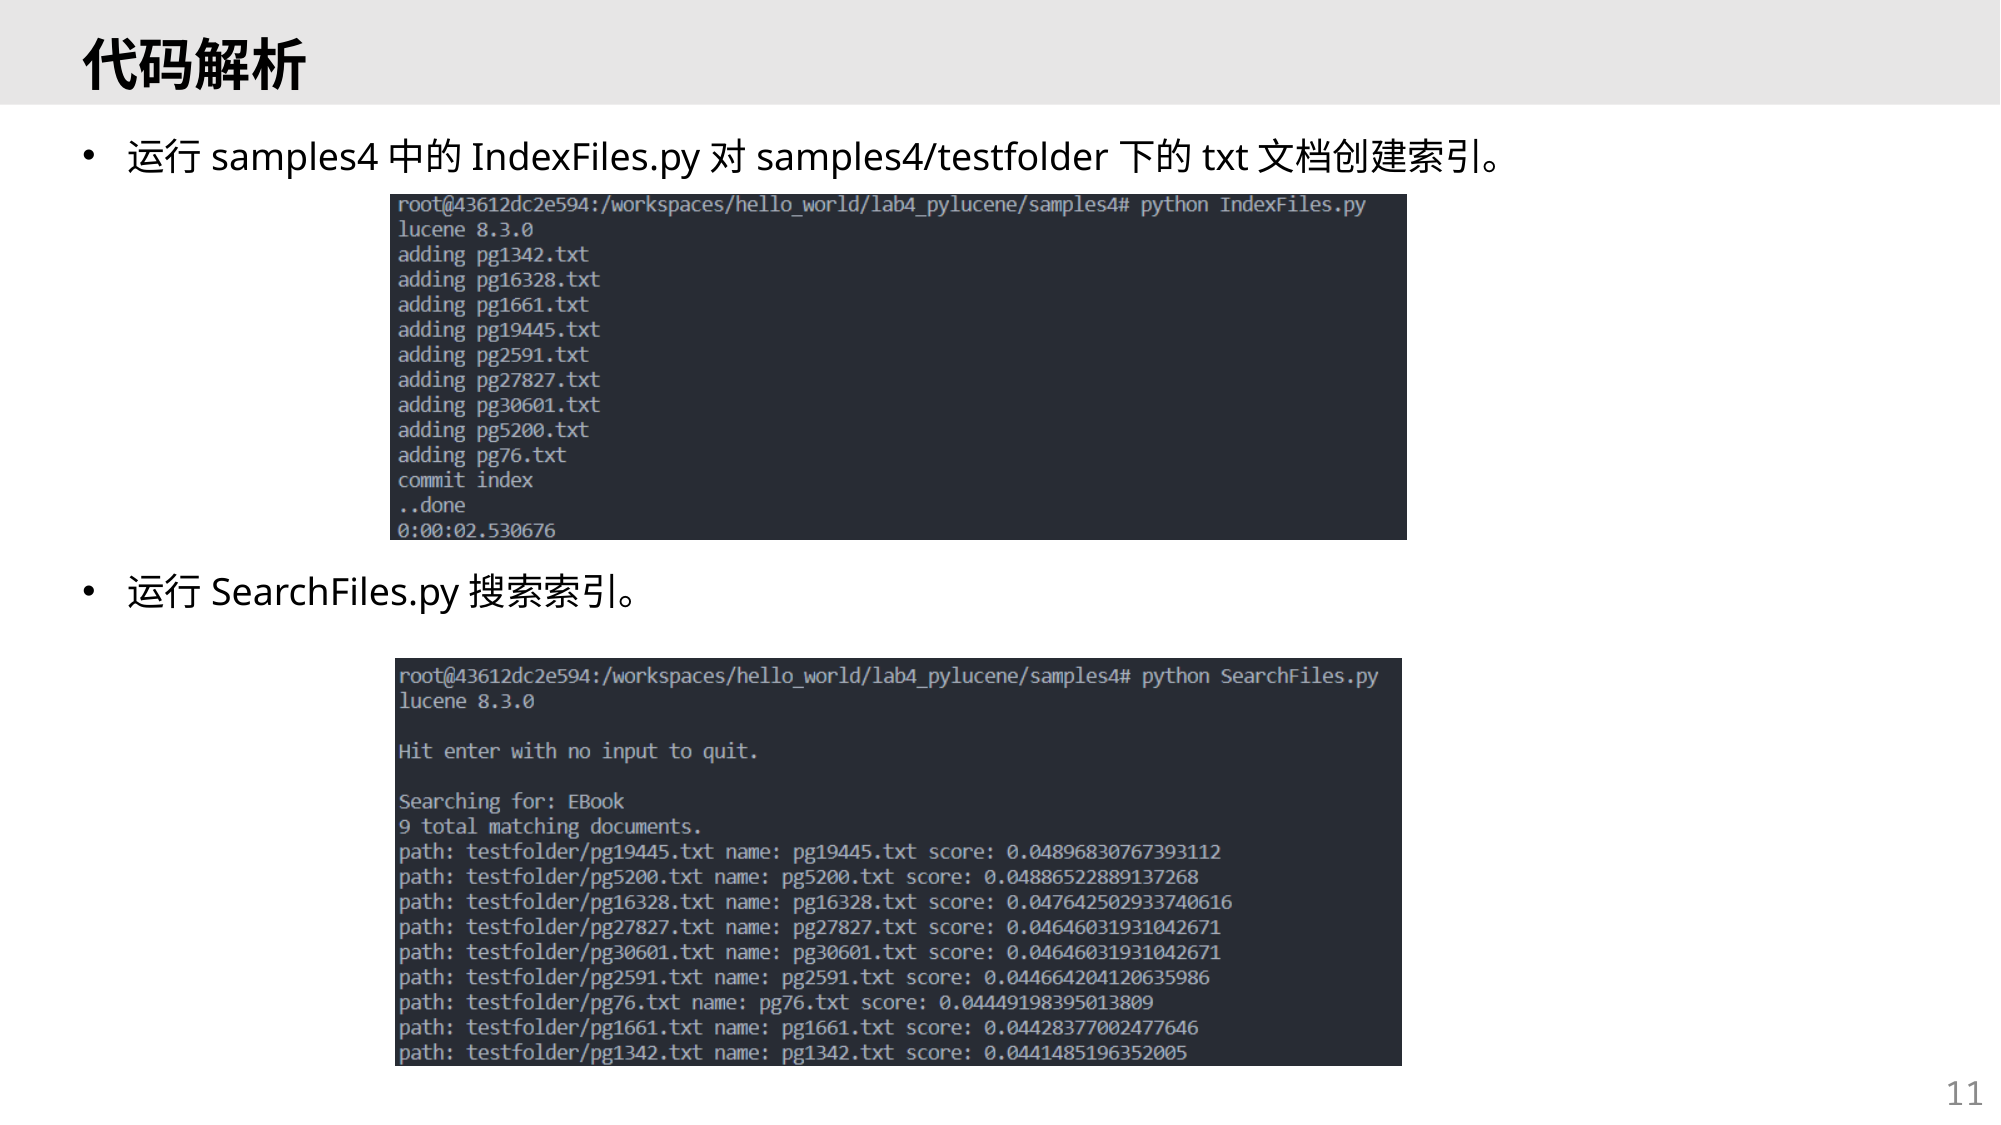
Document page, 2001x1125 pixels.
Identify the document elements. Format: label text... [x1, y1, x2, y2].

slide_number 11 [1550, 1065, 2000, 1125]
list 运行samples4中的IndexFiles.py对samples4/testfolder下的txt文档创建索引。 运行SearchFiles.py搜索索引。 [67, 125, 1945, 1103]
title 代码解析 [67, 16, 1945, 119]
picture [390, 194, 1407, 540]
picture [395, 658, 1402, 1066]
